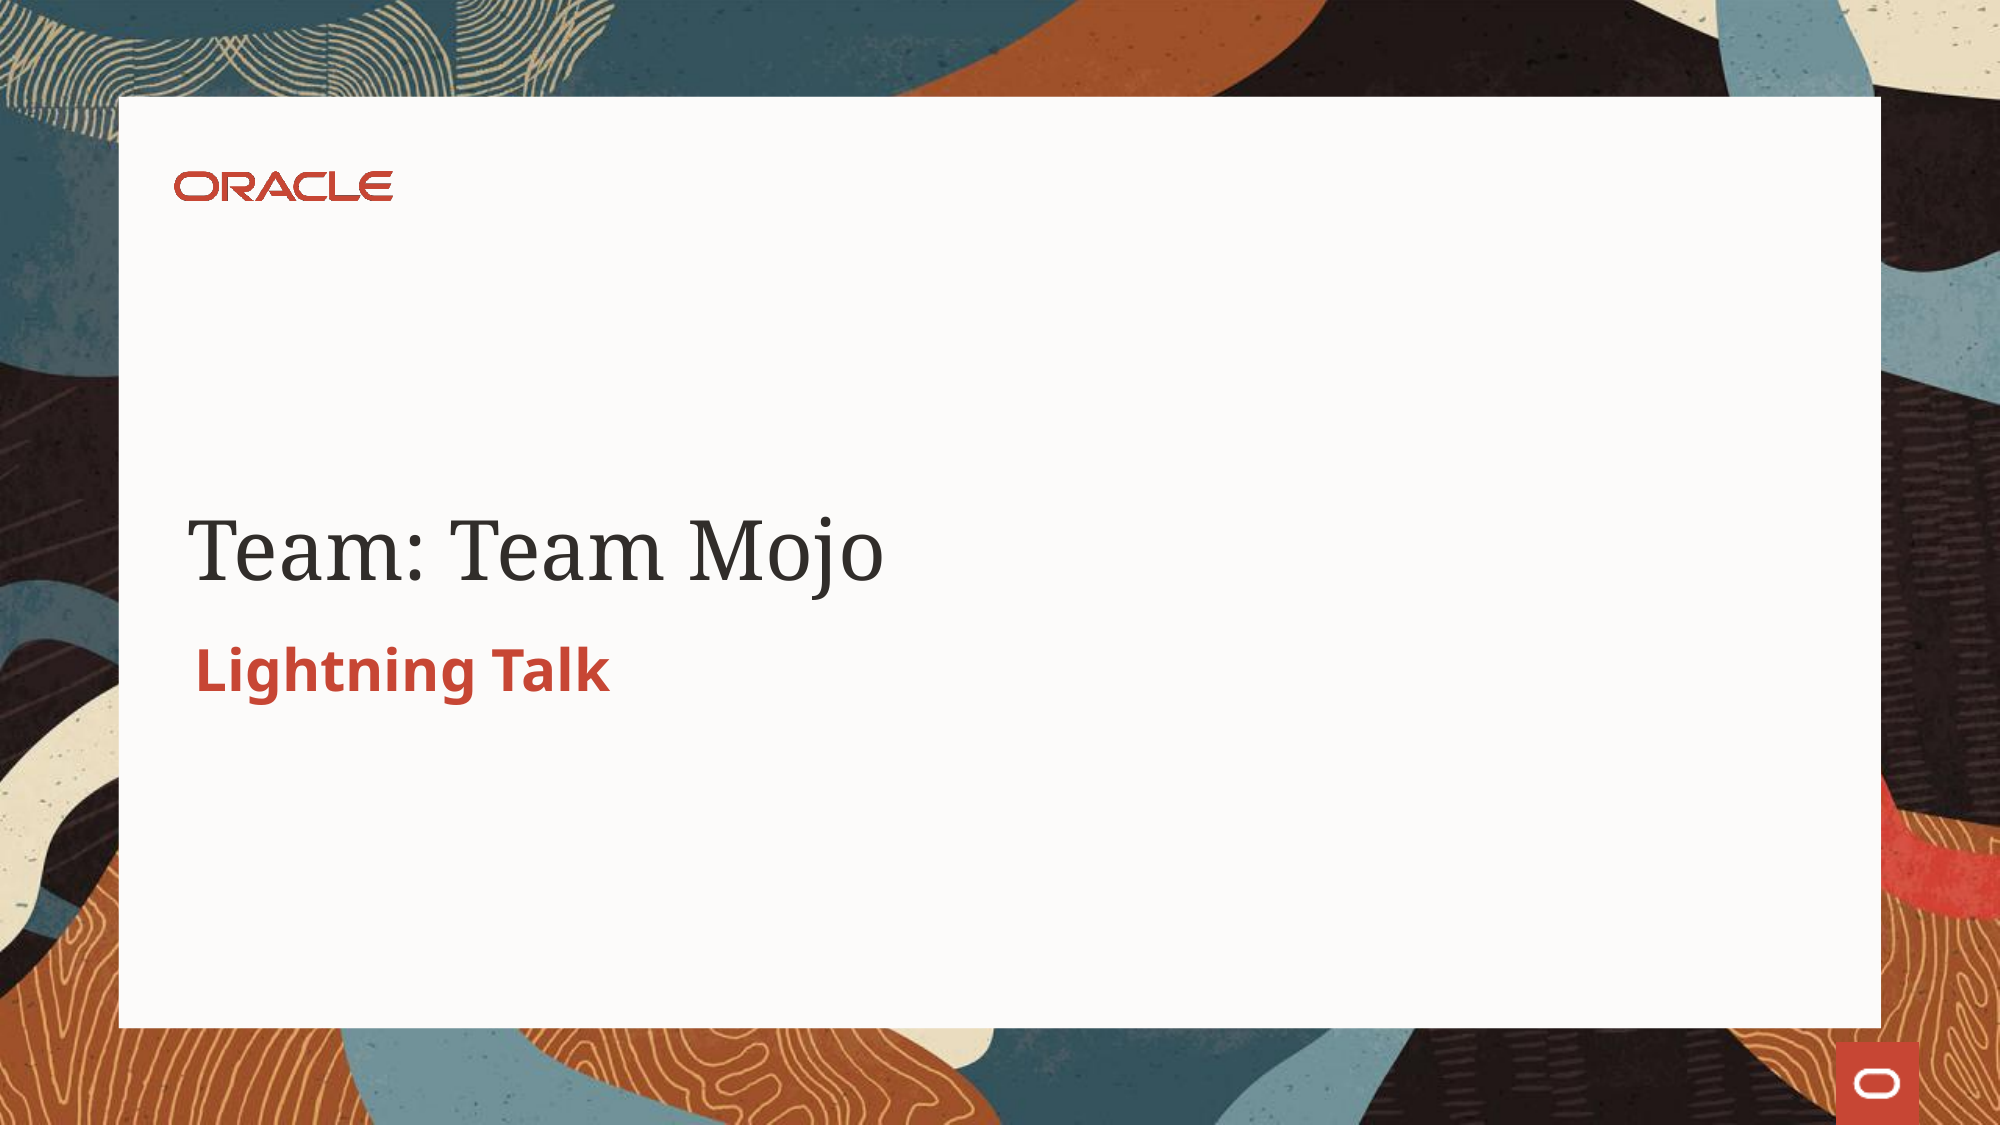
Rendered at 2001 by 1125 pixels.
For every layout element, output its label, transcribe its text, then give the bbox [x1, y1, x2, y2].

list Lightning Talk [194, 633, 1848, 703]
title Team: Team Mojo [172, 478, 1826, 628]
picture [0, 0, 2000, 1125]
